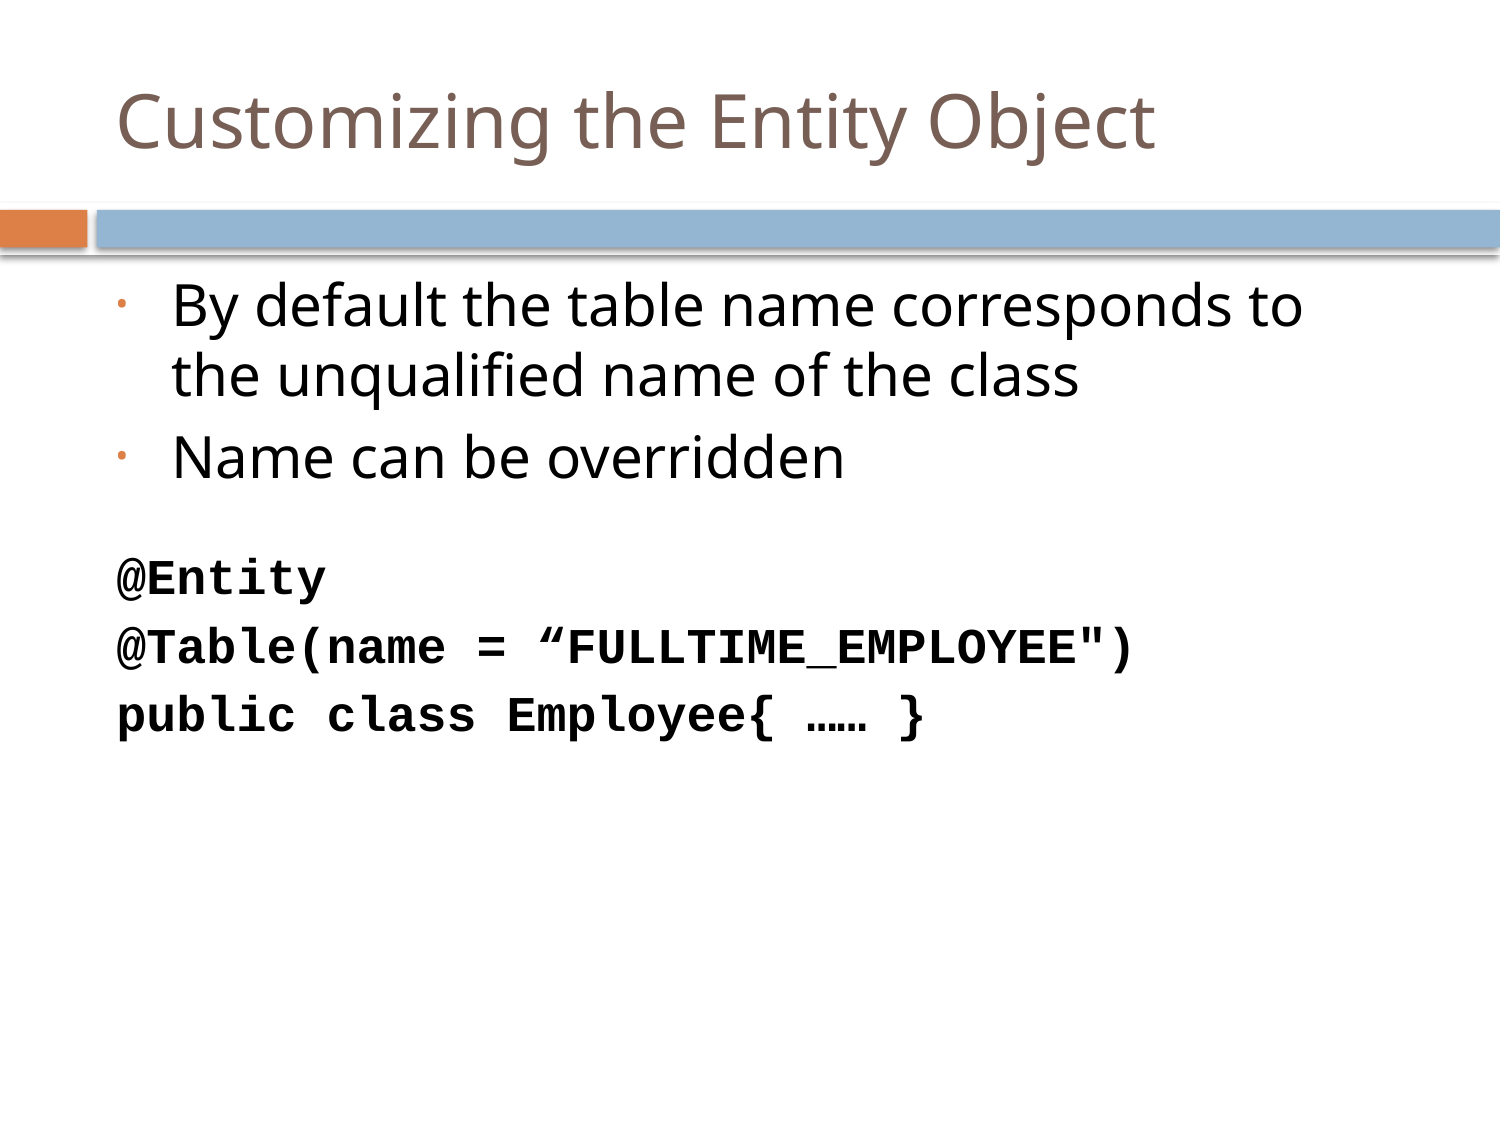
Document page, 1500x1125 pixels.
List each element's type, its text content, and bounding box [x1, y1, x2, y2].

text_box @Entity @Table(name = “FULLTIME_EMPLOYEE") public class Employee{ …… } [101, 537, 1500, 750]
list By default the table name corresponds to the unqualified name of the class Name can be overridden [100, 260, 1437, 851]
title Customizing the Entity Object [100, 37, 1438, 200]
